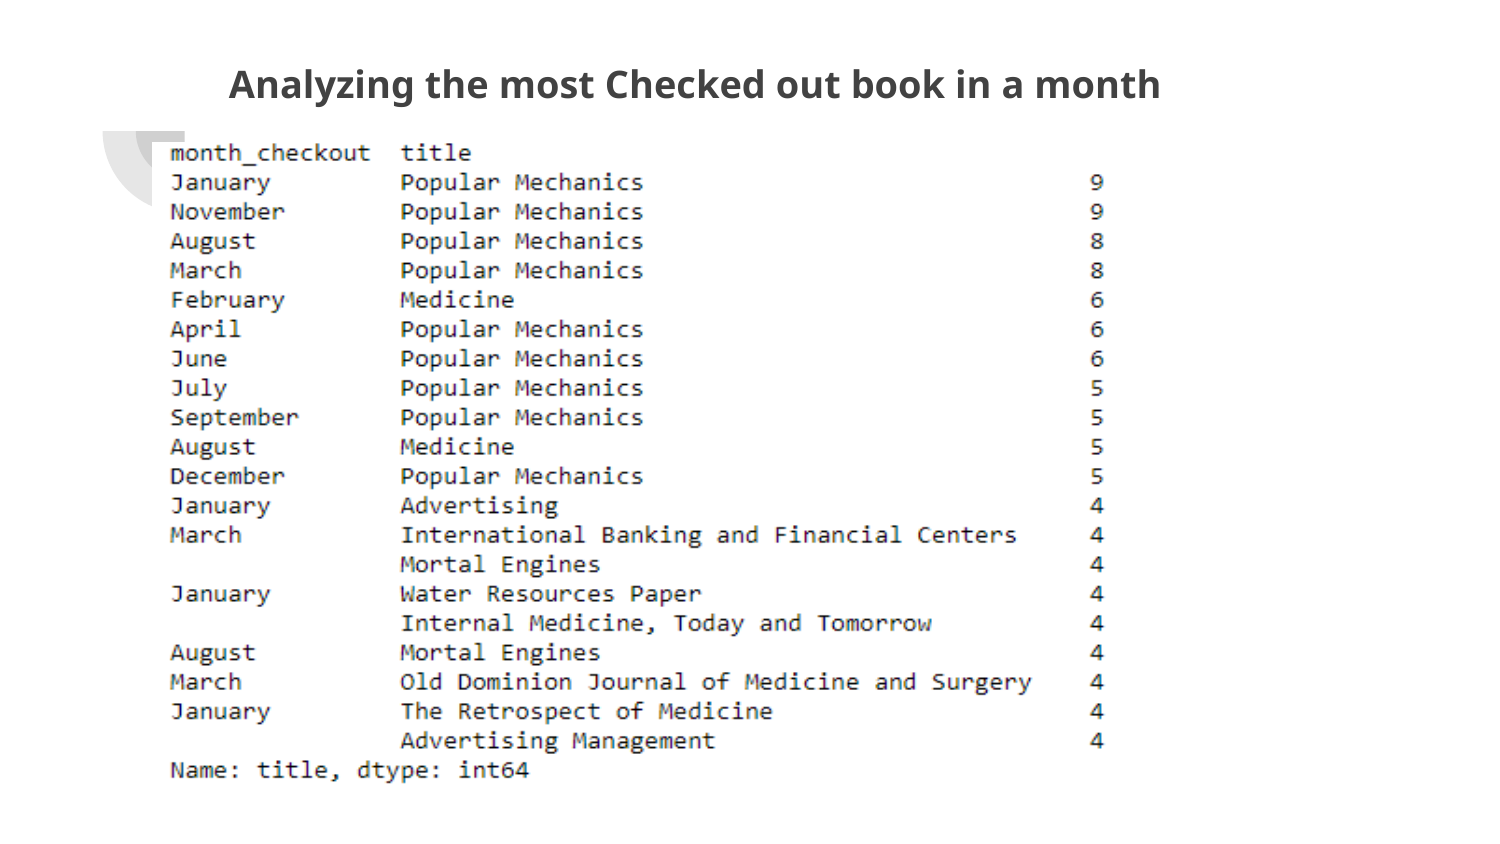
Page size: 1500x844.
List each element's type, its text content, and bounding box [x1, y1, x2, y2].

title Analyzing the most Checked out book in a month [213, 46, 1368, 115]
picture [152, 141, 1182, 792]
